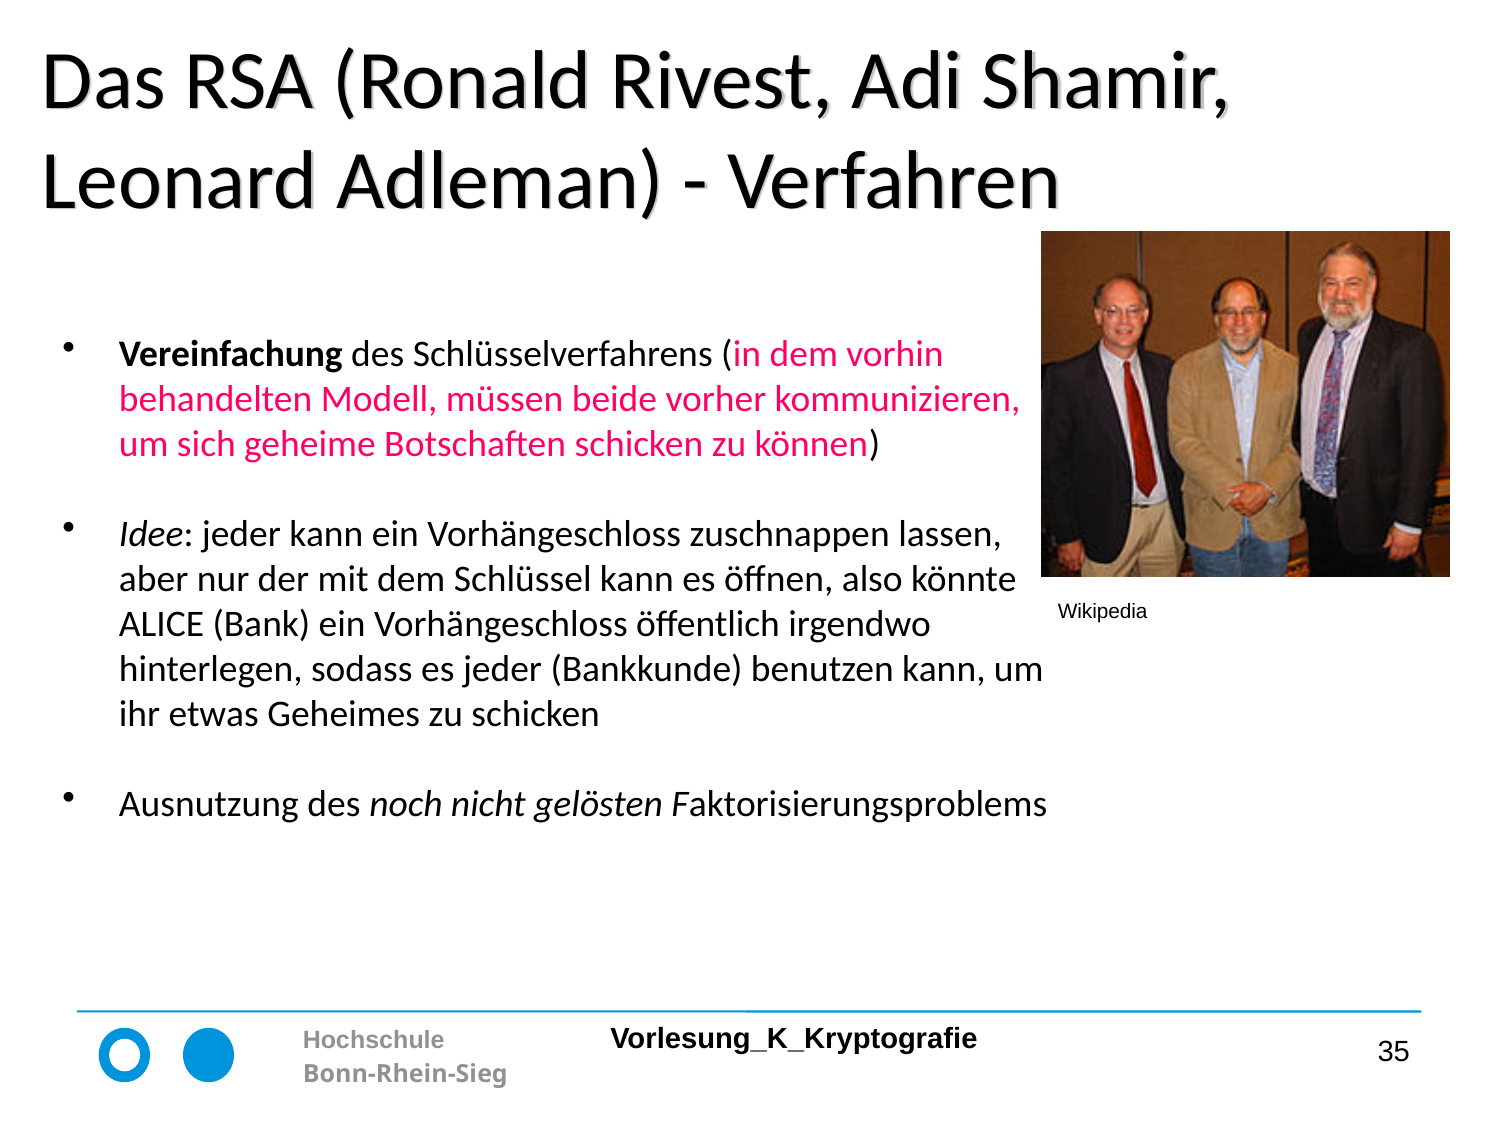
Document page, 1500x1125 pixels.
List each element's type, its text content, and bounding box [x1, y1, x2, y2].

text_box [674, 544, 826, 581]
text_box [72, 171, 1404, 232]
title Das RSA (Ronald Rivest, Adi Shamir, Leonard Adleman) - Verfahren [26, 42, 1425, 207]
slide_number 35 [1074, 1024, 1426, 1103]
text_box Vereinfachung des Schlüsselverfahrens (in dem vorhin behandelten Modell, müssen beide vorher kommunizieren, um sich geheime Botschaften schicken zu können) Idee: jeder kann ein Vorhängeschloss zuschnappen lassen, aber nur der mit dem Schlüssel kann es öffnen, also könnte ALICE (Bank) ein Vorhängeschloss öffentlich irgendwo hinterlegen, sodass es jeder (Bankkunde) benutzen kann, um ihr etwas Geheimes zu schicken Ausnutzung des noch nicht gelösten Faktorisierungsproblems [47, 321, 1075, 832]
picture [1041, 231, 1450, 577]
text_box Wikipedia [1043, 590, 1163, 630]
